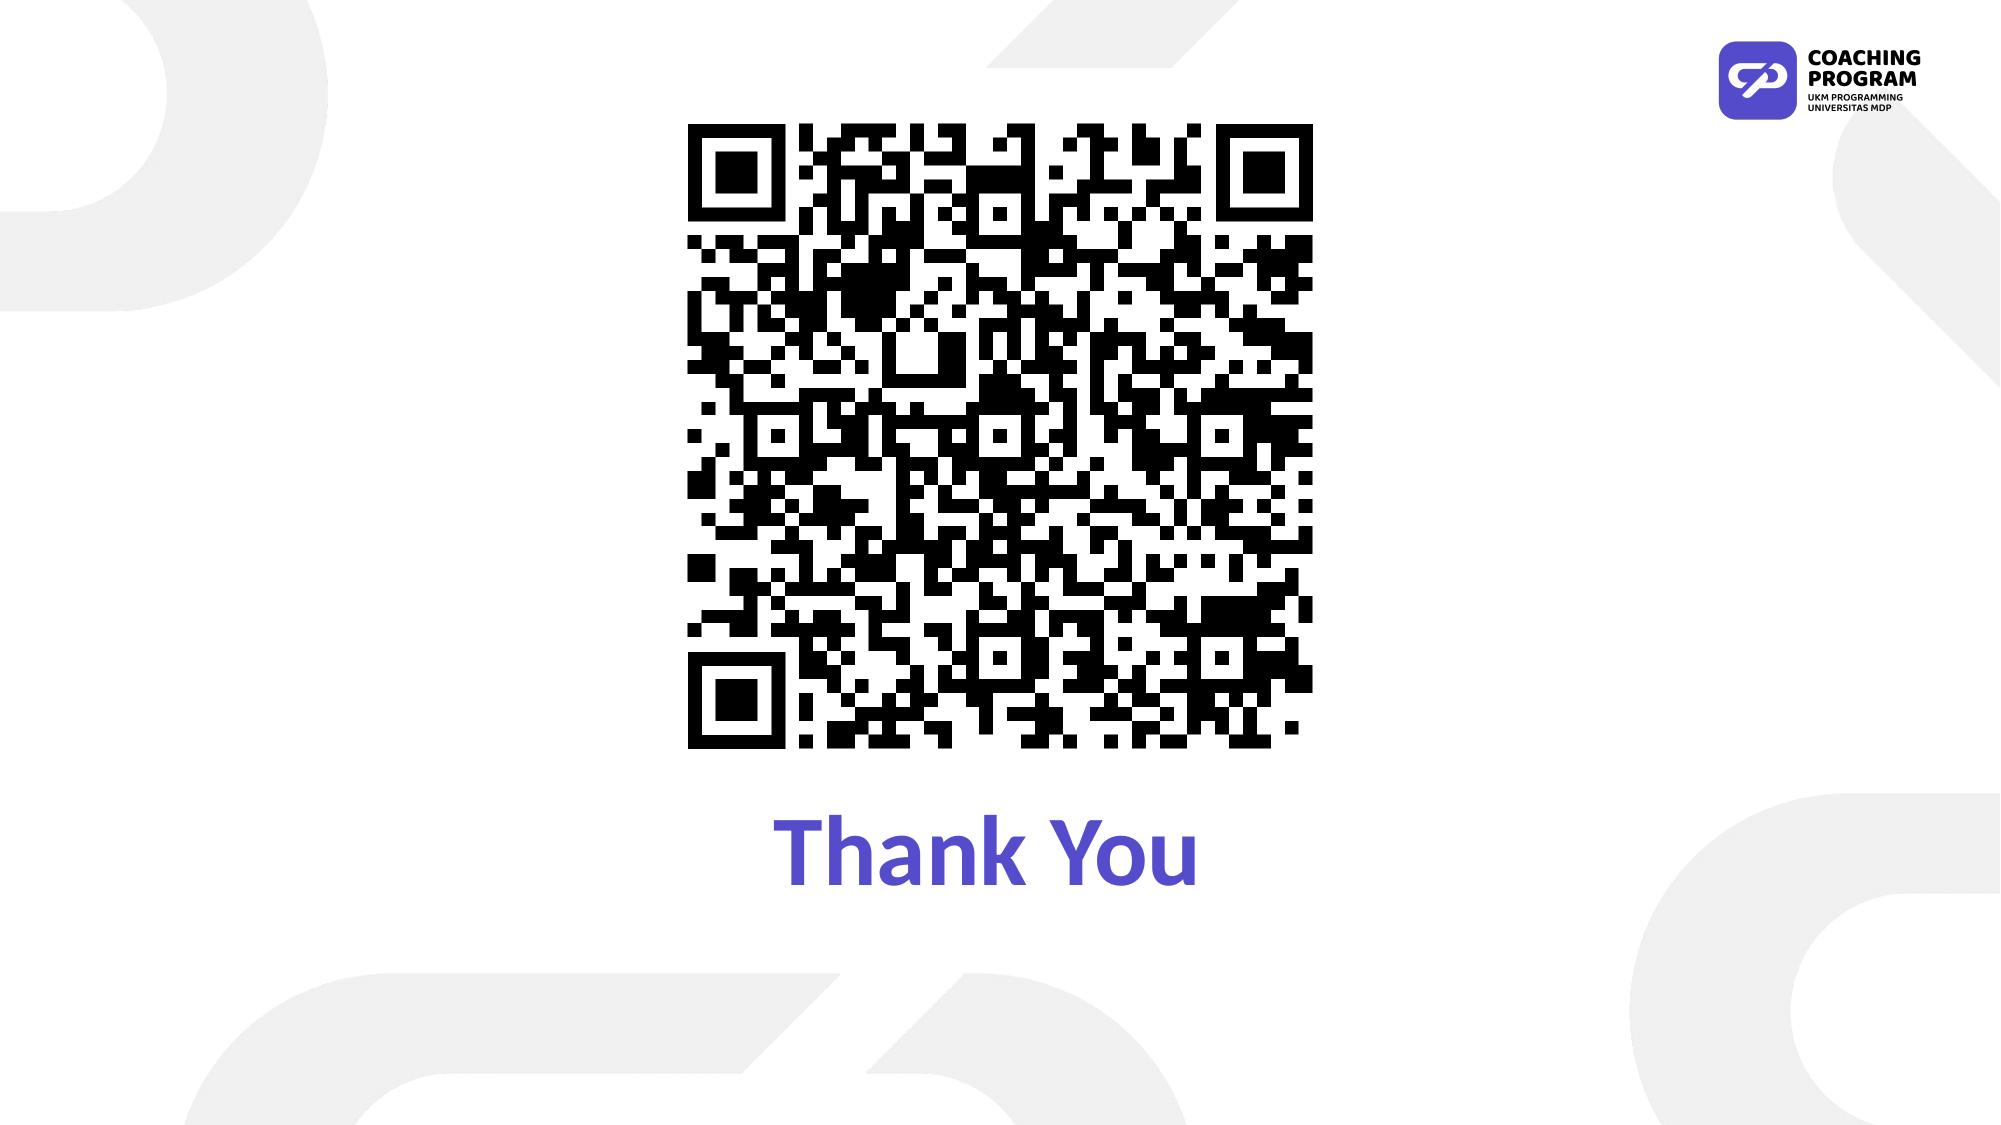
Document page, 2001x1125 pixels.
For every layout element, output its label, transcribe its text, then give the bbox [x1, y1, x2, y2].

picture [632, 68, 1368, 804]
title Thank You [237, 580, 1738, 1125]
picture [1716, 35, 1922, 126]
